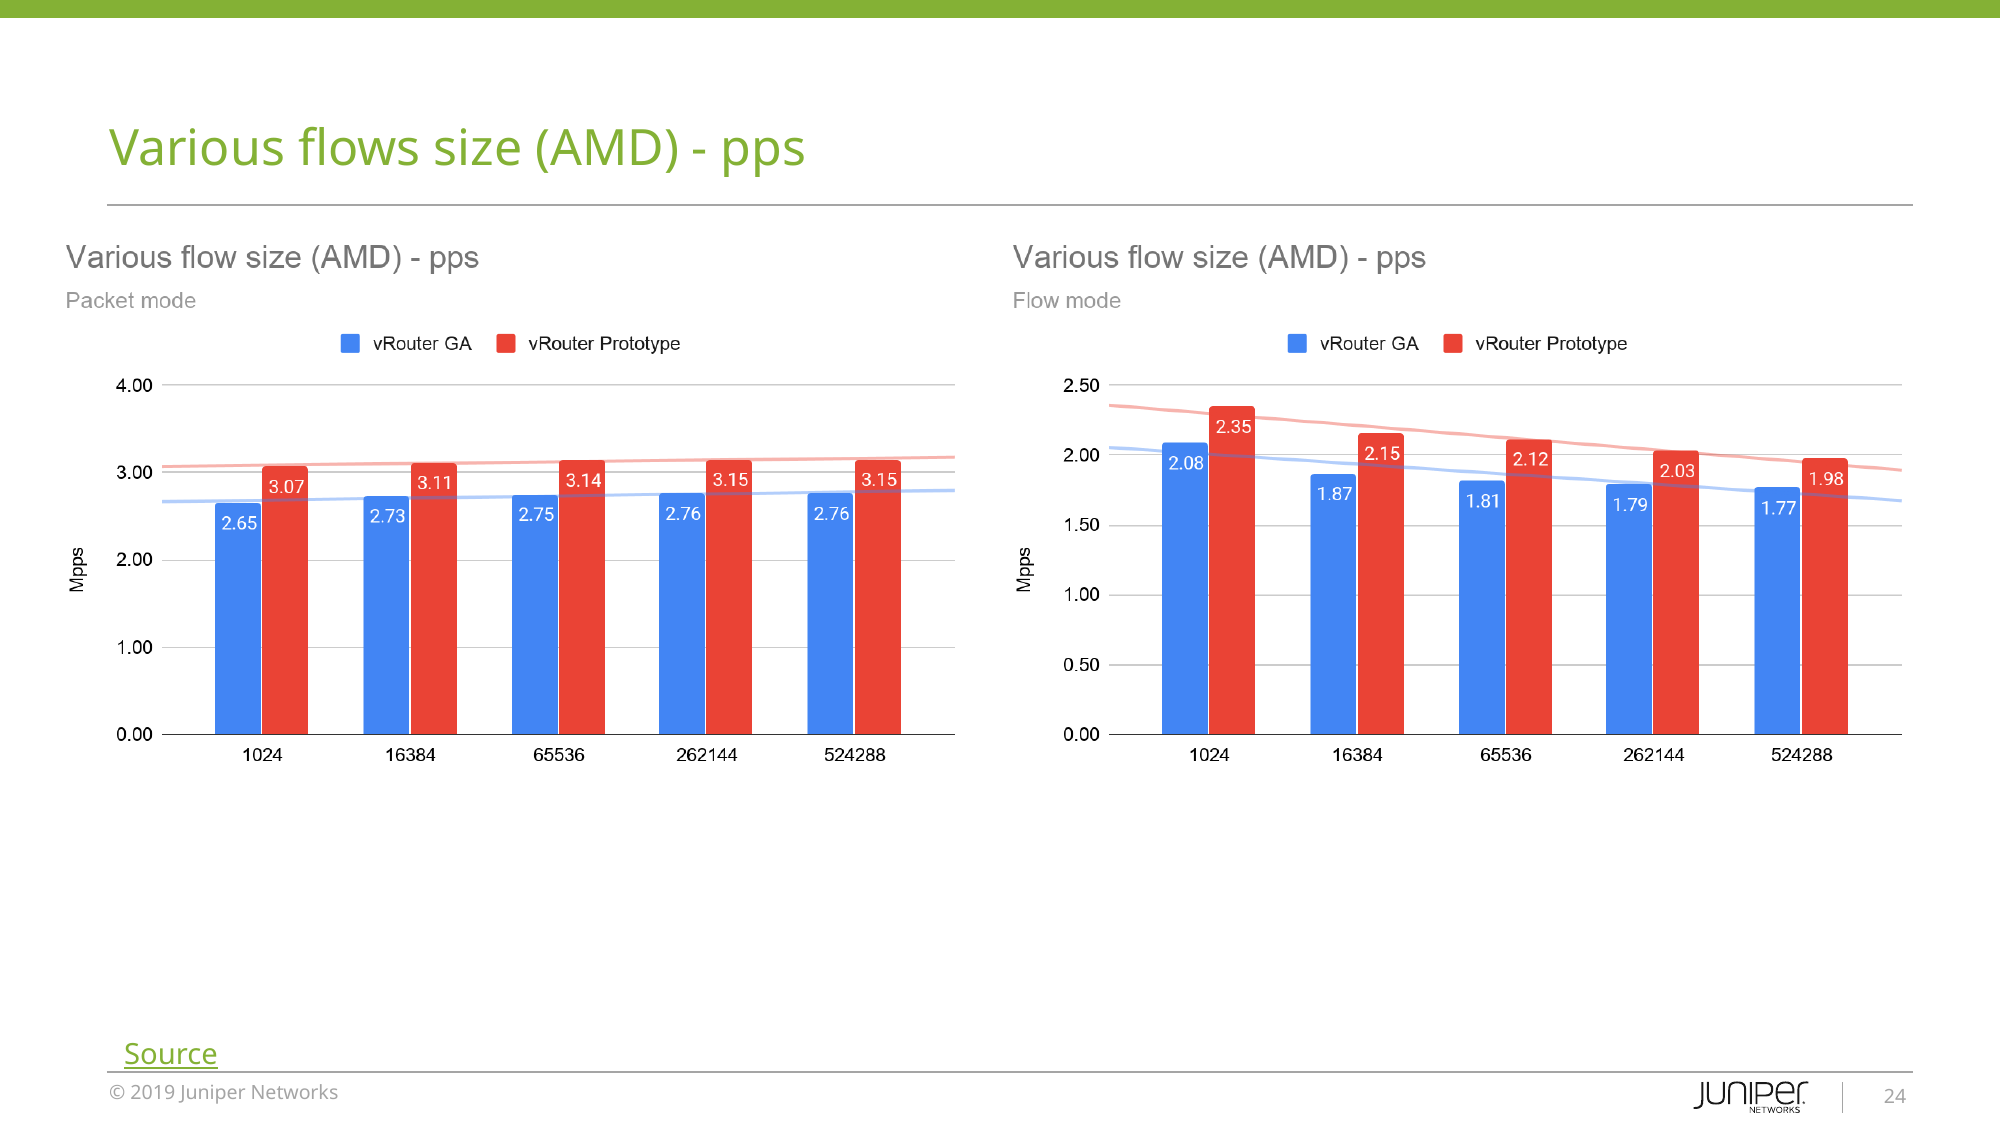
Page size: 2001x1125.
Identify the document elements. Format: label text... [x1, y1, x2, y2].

picture [36, 208, 1931, 795]
title Various flows size (AMD) - pps [109, 35, 1913, 177]
text_box Source [109, 1020, 252, 1064]
slide_number ‹#› [1852, 1085, 1907, 1109]
